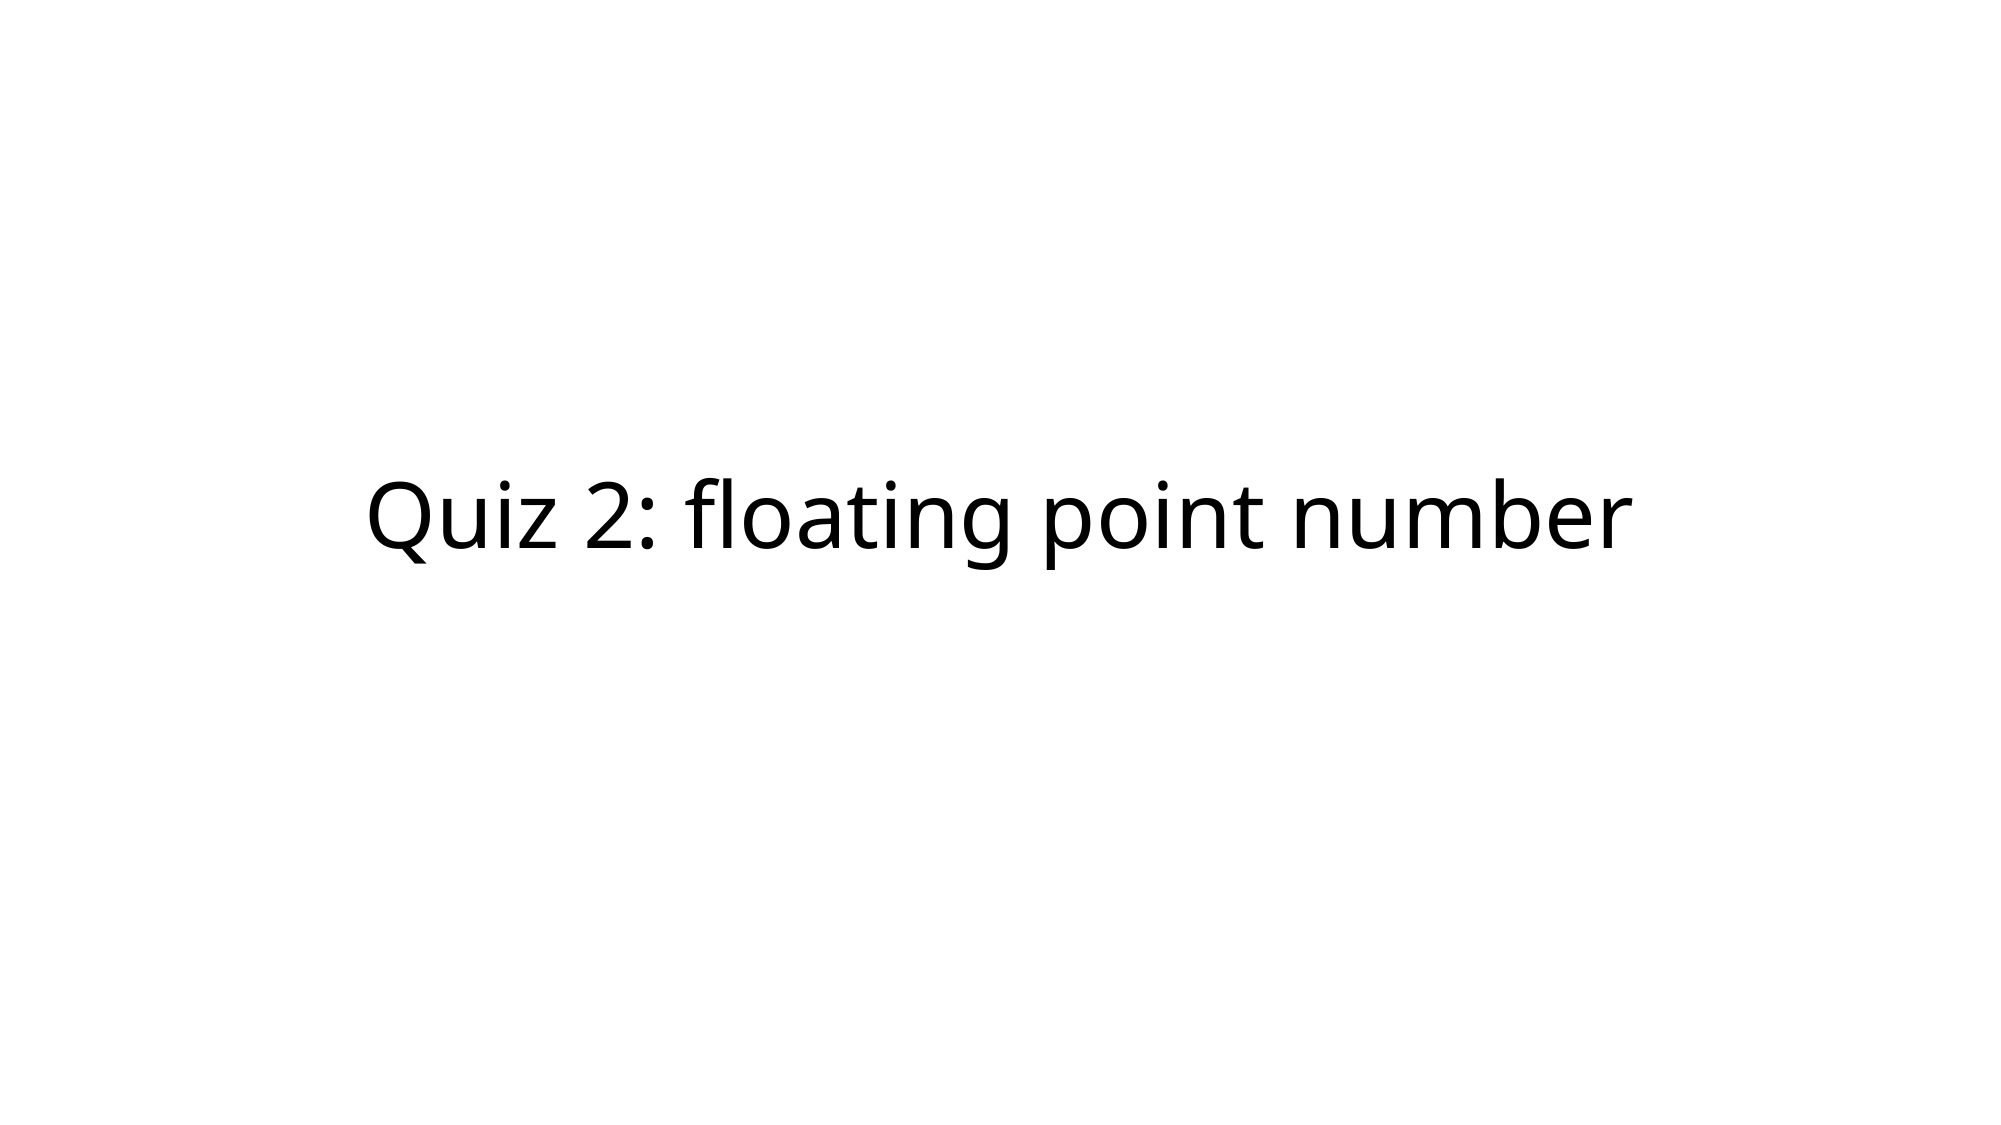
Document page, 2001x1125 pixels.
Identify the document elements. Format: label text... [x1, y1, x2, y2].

title Quiz 2: floating point number [249, 184, 1750, 576]
